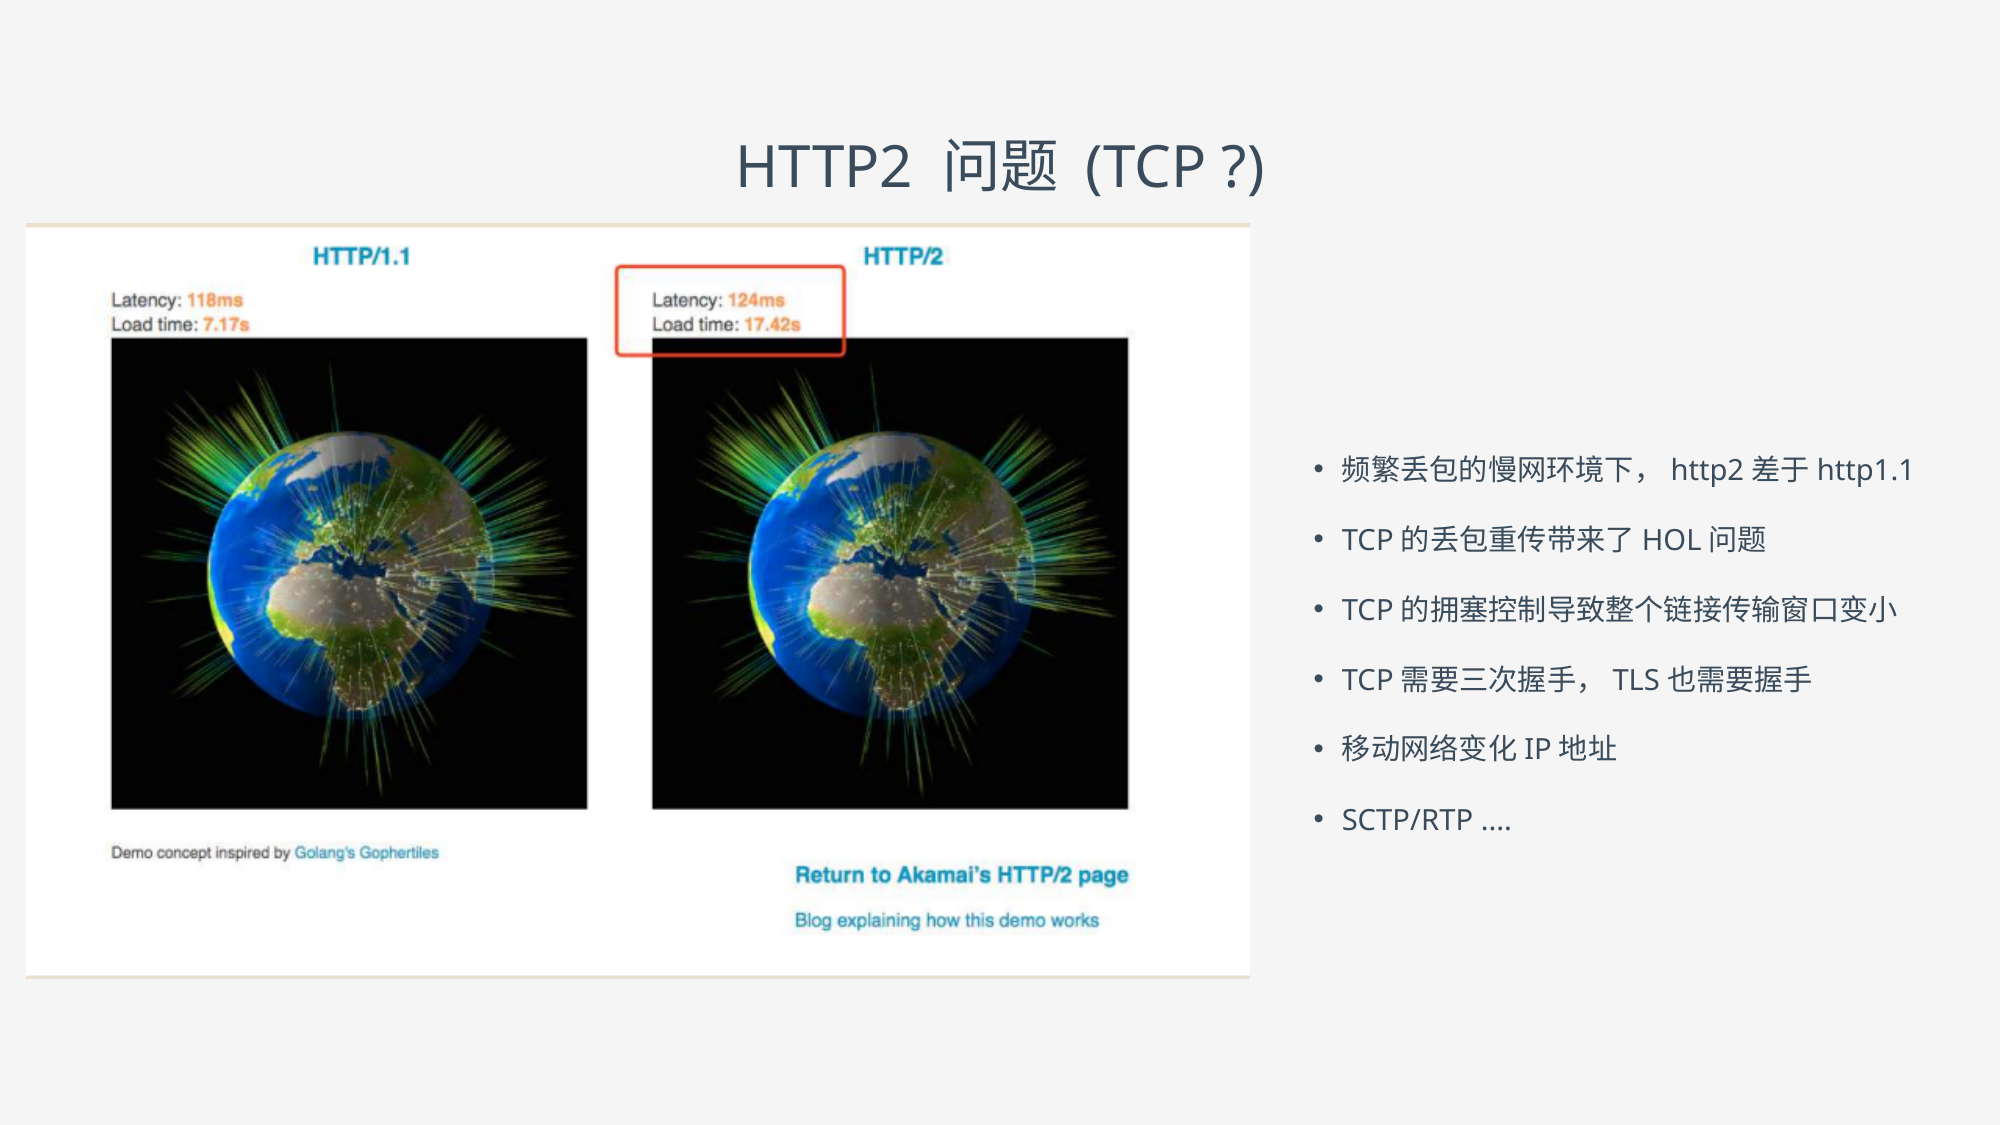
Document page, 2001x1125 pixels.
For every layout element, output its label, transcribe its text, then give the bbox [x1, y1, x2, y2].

picture [26, 223, 1250, 979]
text_box 频繁丢包的慢网环境下，http2差于http1.1 TCP的丢包重传带来了HOL问题 TCP的拥塞控制导致整个链接传输窗口变小 TCP需要三次握手，TLS也需要握手 移动网络变化IP地址 SCTP/RTP .... [1298, 408, 2000, 844]
text_box HTTP2 问题 (TCP ?) [471, 87, 1528, 207]
